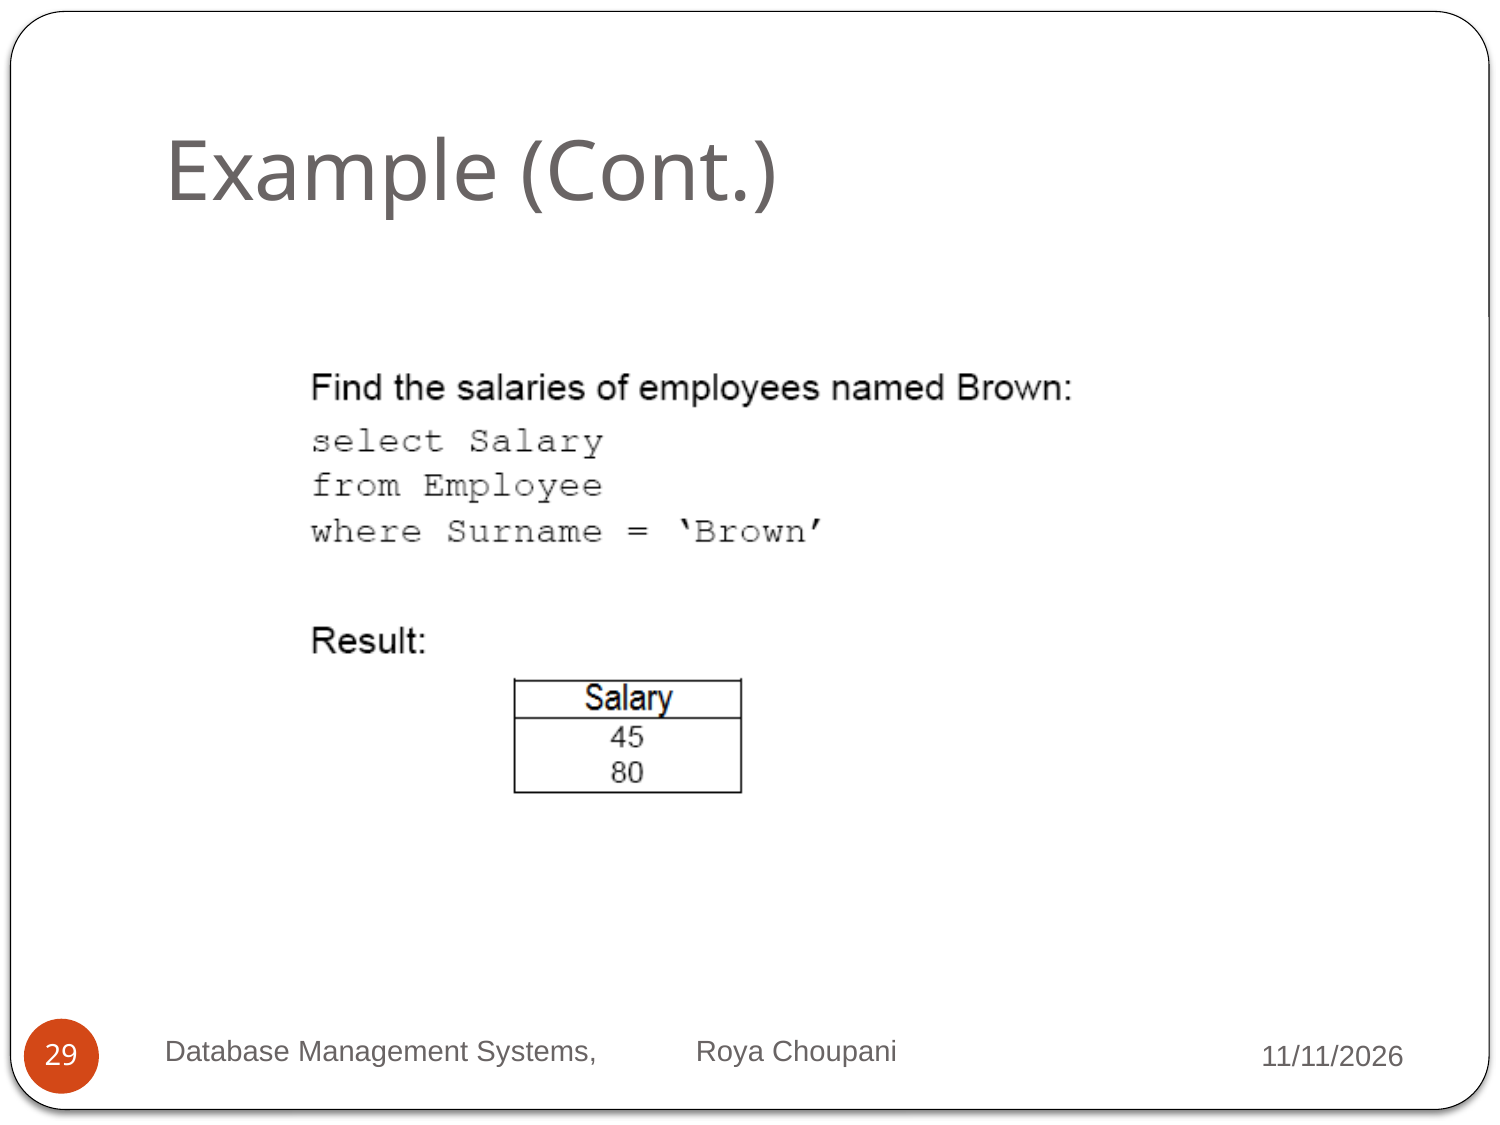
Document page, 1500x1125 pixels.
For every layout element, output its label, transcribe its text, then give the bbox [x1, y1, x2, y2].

footer Database Management Systems, Roya Choupani [150, 1012, 950, 1088]
title Example (Cont.) [150, 45, 1425, 233]
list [299, 349, 1114, 901]
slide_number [1012, 1015, 1419, 1094]
slide_number 29 [23, 1018, 99, 1094]
